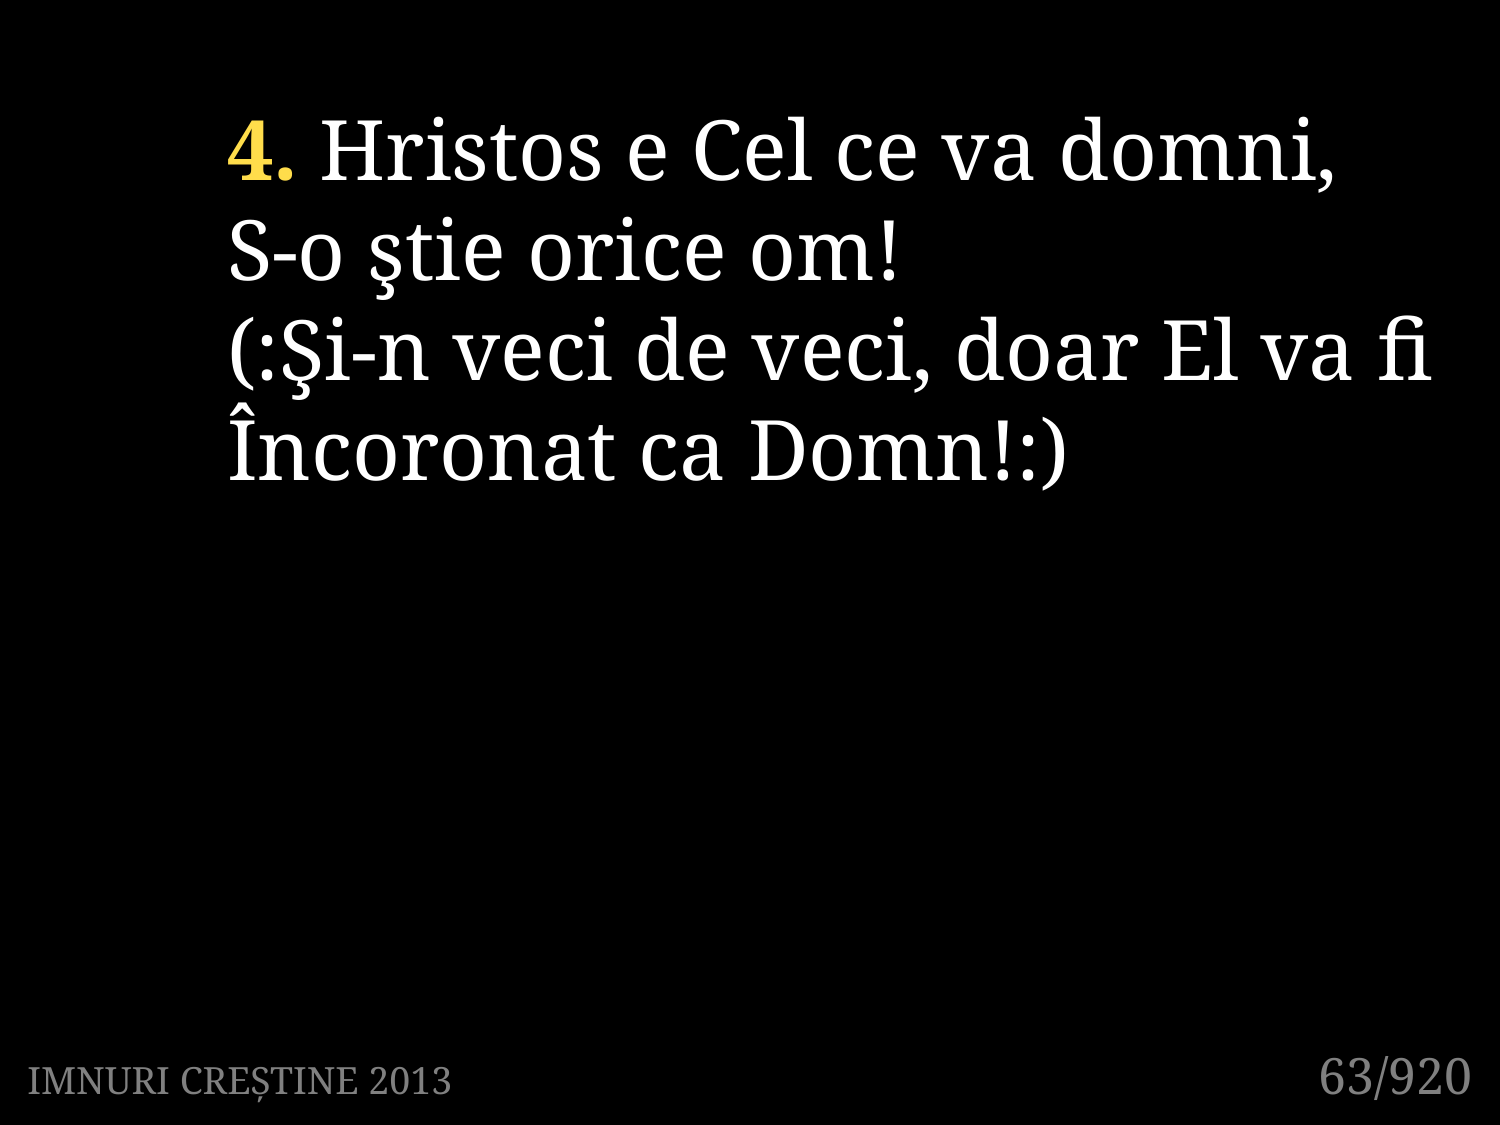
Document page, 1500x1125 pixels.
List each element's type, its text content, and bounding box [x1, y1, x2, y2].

text_box 4. Hristos e Cel ce va domni, S-o ştie orice om! (:Şi-n veci de veci, doar El va fi Încoronat ca Domn!:) [212, 89, 1500, 505]
text_box 63/920 [637, 1037, 1488, 1113]
text_box IMNURI CREȘTINE 2013 [12, 1049, 637, 1110]
